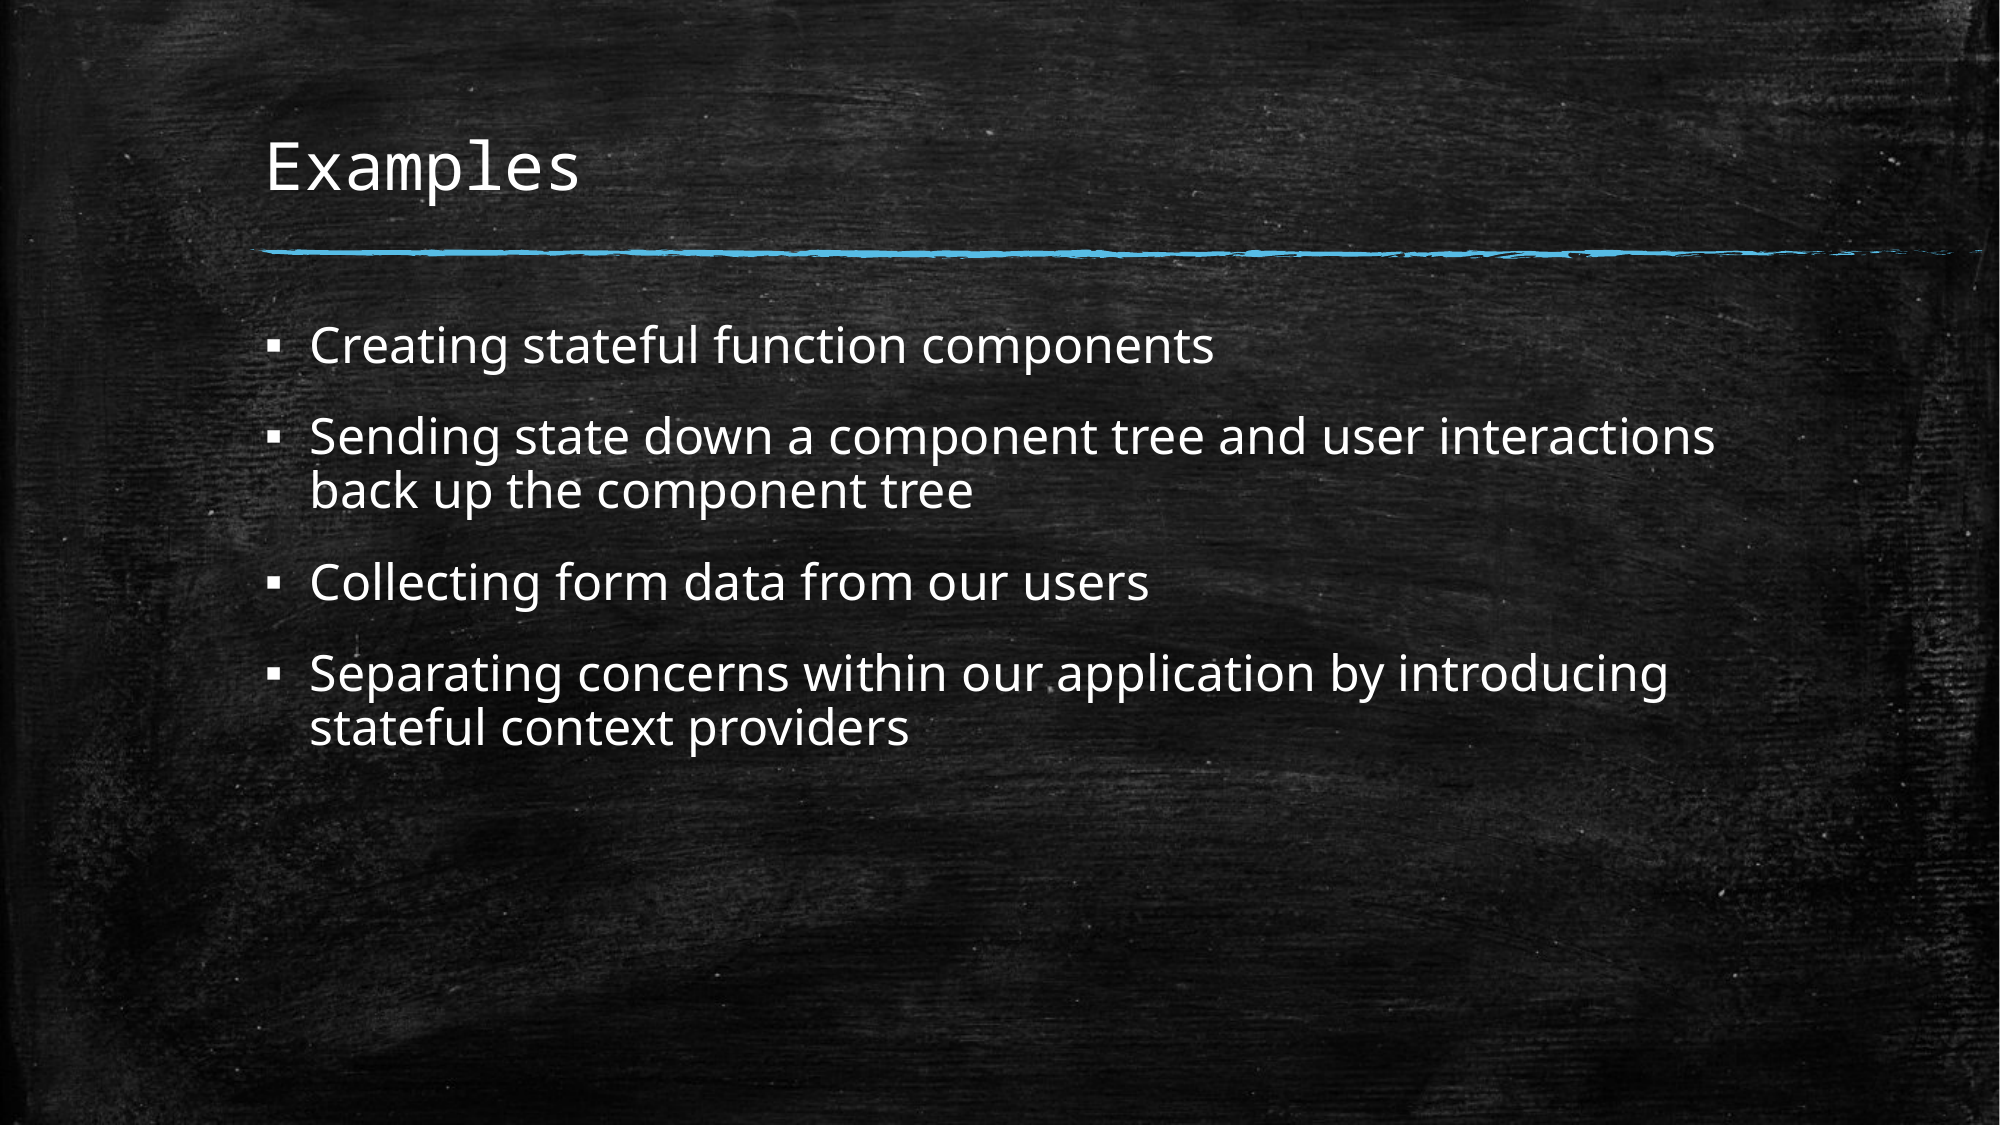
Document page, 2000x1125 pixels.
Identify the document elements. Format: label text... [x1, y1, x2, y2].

list Creating stateful function components Sending state down a component tree and user interactions back up the component tree Collecting form data from our users Separating concerns within our application by introducing stateful context providers [249, 312, 1750, 1013]
title Examples [249, 45, 1750, 213]
